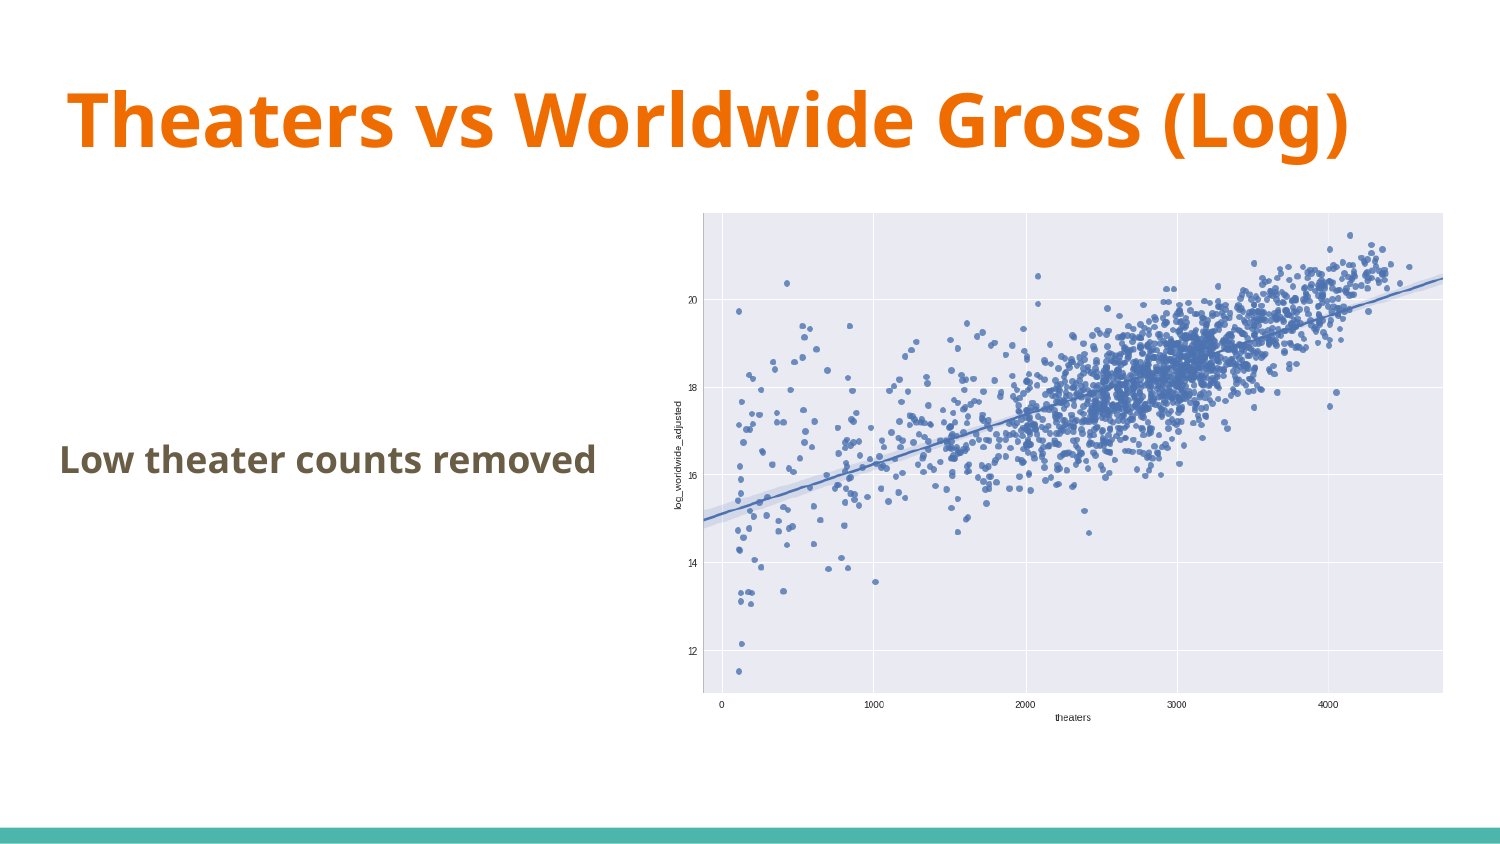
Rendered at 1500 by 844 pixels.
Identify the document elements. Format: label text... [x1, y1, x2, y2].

picture [667, 207, 1450, 729]
title Theaters vs Worldwide Gross (Log) [51, 57, 1449, 174]
list Low theater counts removed [43, 414, 662, 522]
